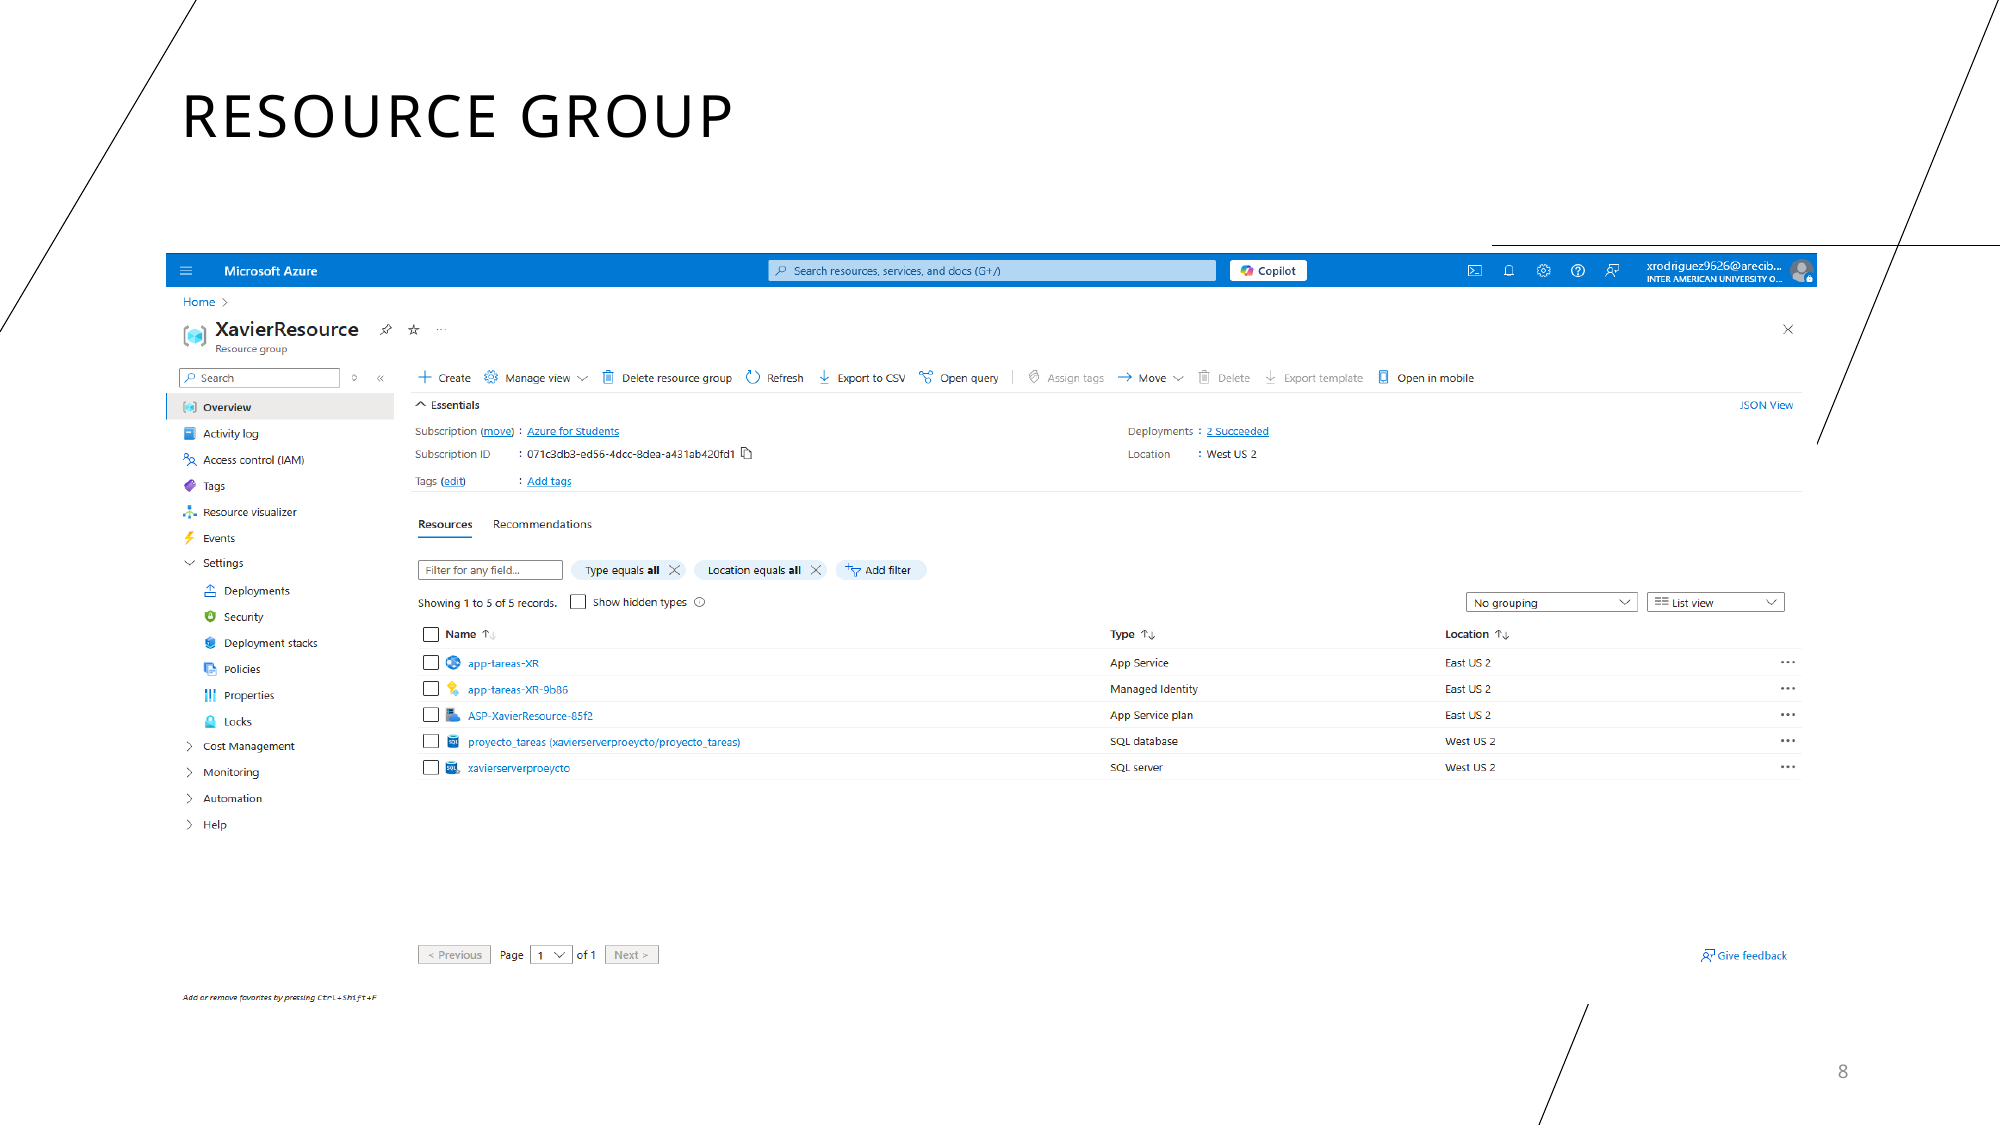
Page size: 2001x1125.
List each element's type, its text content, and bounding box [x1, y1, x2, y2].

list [166, 253, 1817, 1004]
slide_number 8 [1701, 1042, 1864, 1103]
title Resource group [166, 67, 1363, 159]
